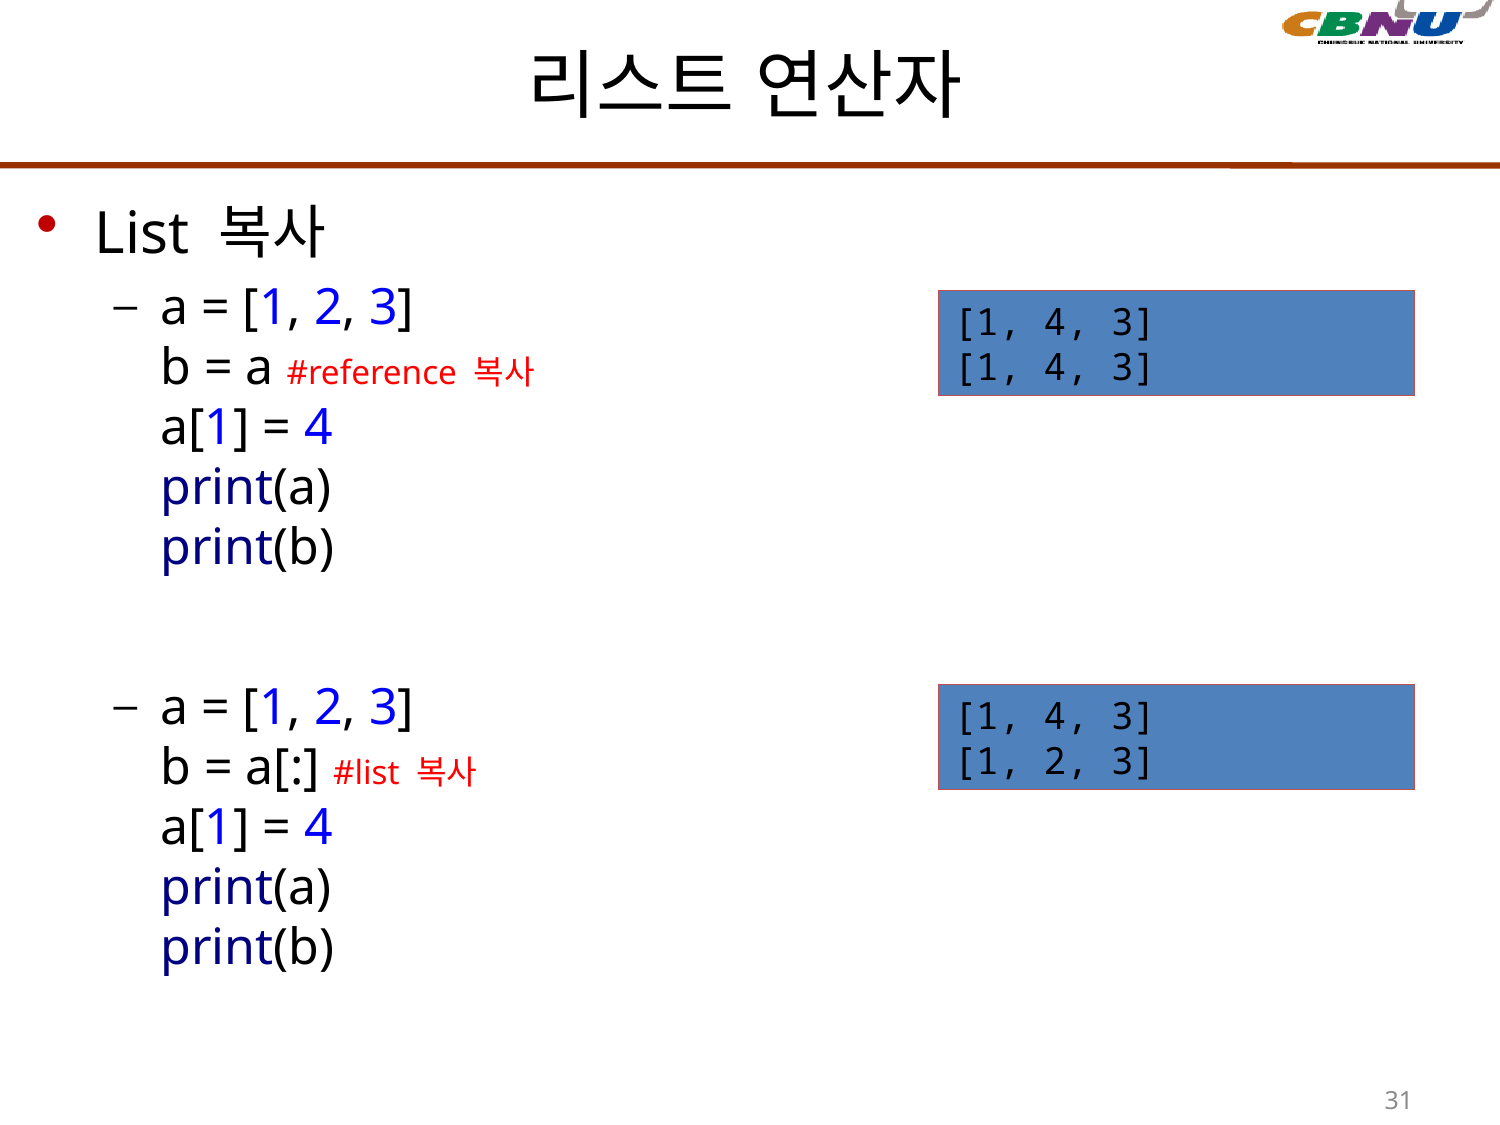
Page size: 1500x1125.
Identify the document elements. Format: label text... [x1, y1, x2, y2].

text_box [1, 4, 3] [1, 4, 3] [938, 290, 1415, 396]
title 리스트 연산자 [70, 23, 1421, 143]
list List 복사 a = [1, 2, 3] b = a #reference 복사 a[1] = 4 print(a) print(b) a = [1, 2, 3] b = a[:] #list 복사 a[1] = 4 print(a) print(b) [23, 187, 1465, 1067]
text_box [1, 4, 3] [1, 2, 3] [938, 684, 1415, 790]
slide_number 31 [1078, 1078, 1429, 1125]
picture [1277, 0, 1500, 47]
